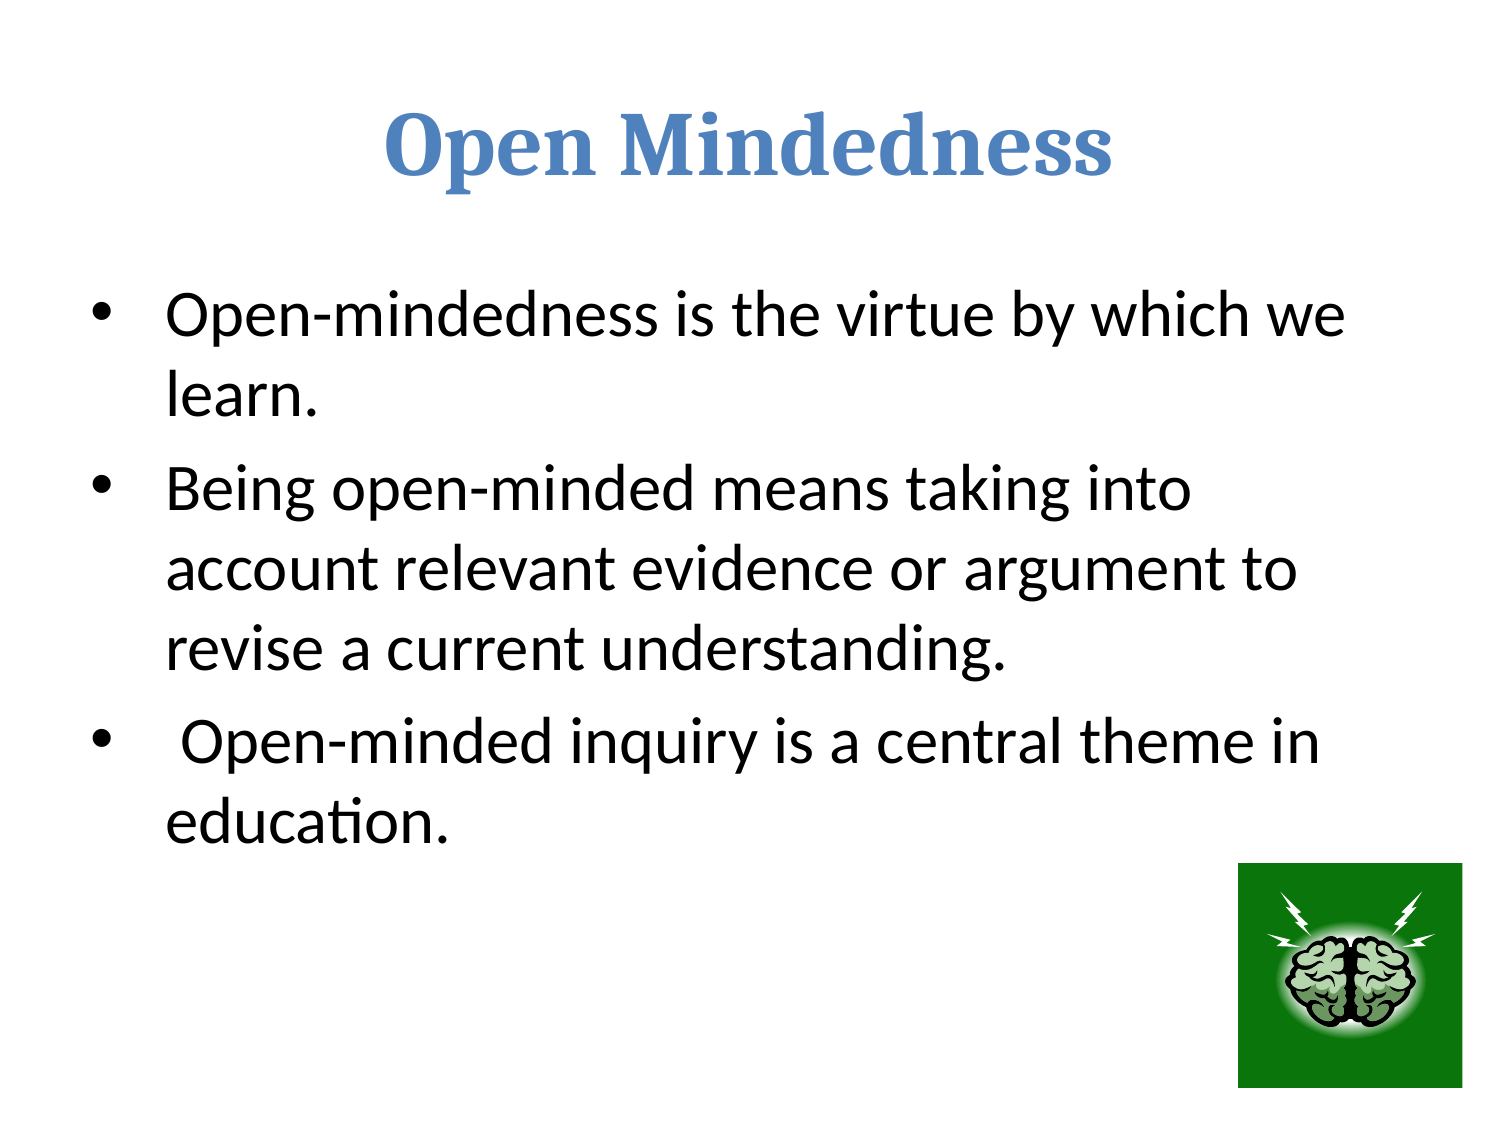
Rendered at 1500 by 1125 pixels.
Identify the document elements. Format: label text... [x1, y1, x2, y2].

picture [1236, 861, 1463, 1088]
list Open-mindedness is the virtue by which we learn. Being open-minded means taking into account relevant evidence or argument to revise a current understanding. Open-minded inquiry is a central theme in education. [75, 262, 1425, 1005]
title Open Mindedness [75, 45, 1425, 233]
